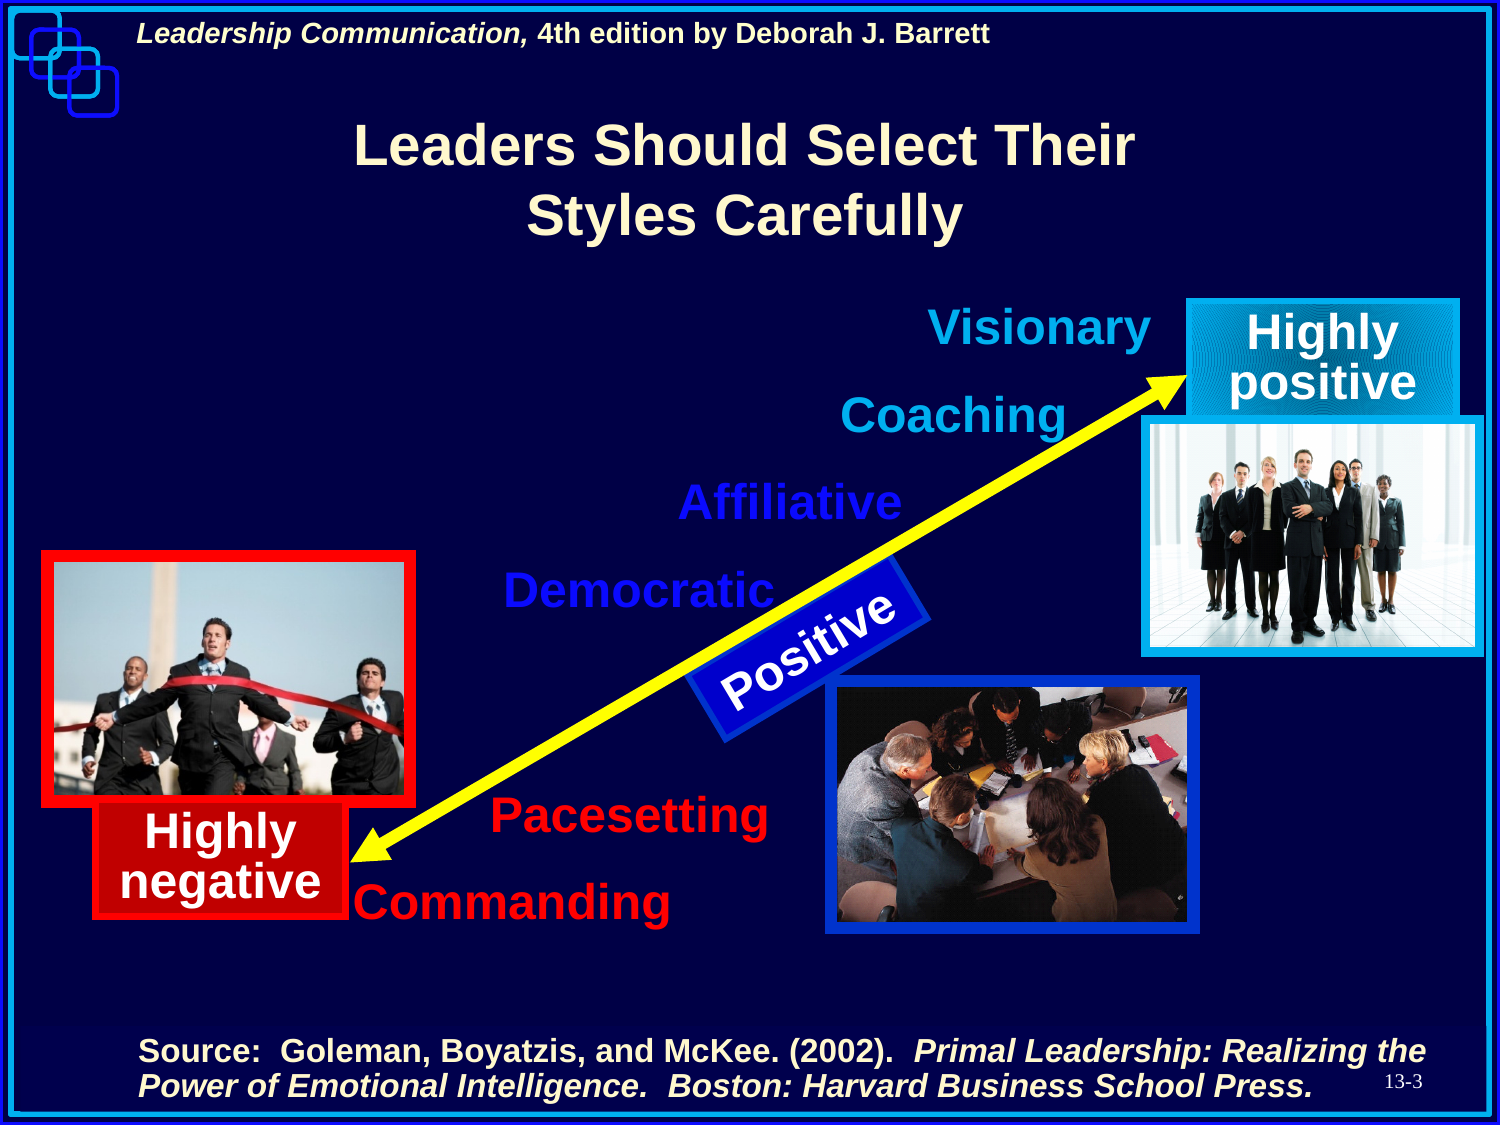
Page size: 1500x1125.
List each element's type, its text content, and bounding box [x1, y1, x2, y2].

text_box Democratic [488, 549, 801, 625]
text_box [53, 562, 404, 919]
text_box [1149, 300, 1476, 648]
text_box Commanding [287, 862, 738, 938]
text_box Visionary [912, 287, 1191, 363]
text_box Source: Goleman, Boyatzis, and McKee. (2002). Primal Leadership: Realizing the Power of Emotional Intelligence. Boston: Harvard Business School Press. [20, 1025, 1487, 1112]
text_box 13-3 [1087, 1024, 1438, 1100]
list Coaching [825, 375, 1088, 450]
text_box Affiliative [662, 462, 925, 550]
title Leaders Should Select Their Styles Carefully [181, 99, 1326, 288]
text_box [689, 609, 1188, 922]
text_box Pacesetting [474, 774, 684, 850]
